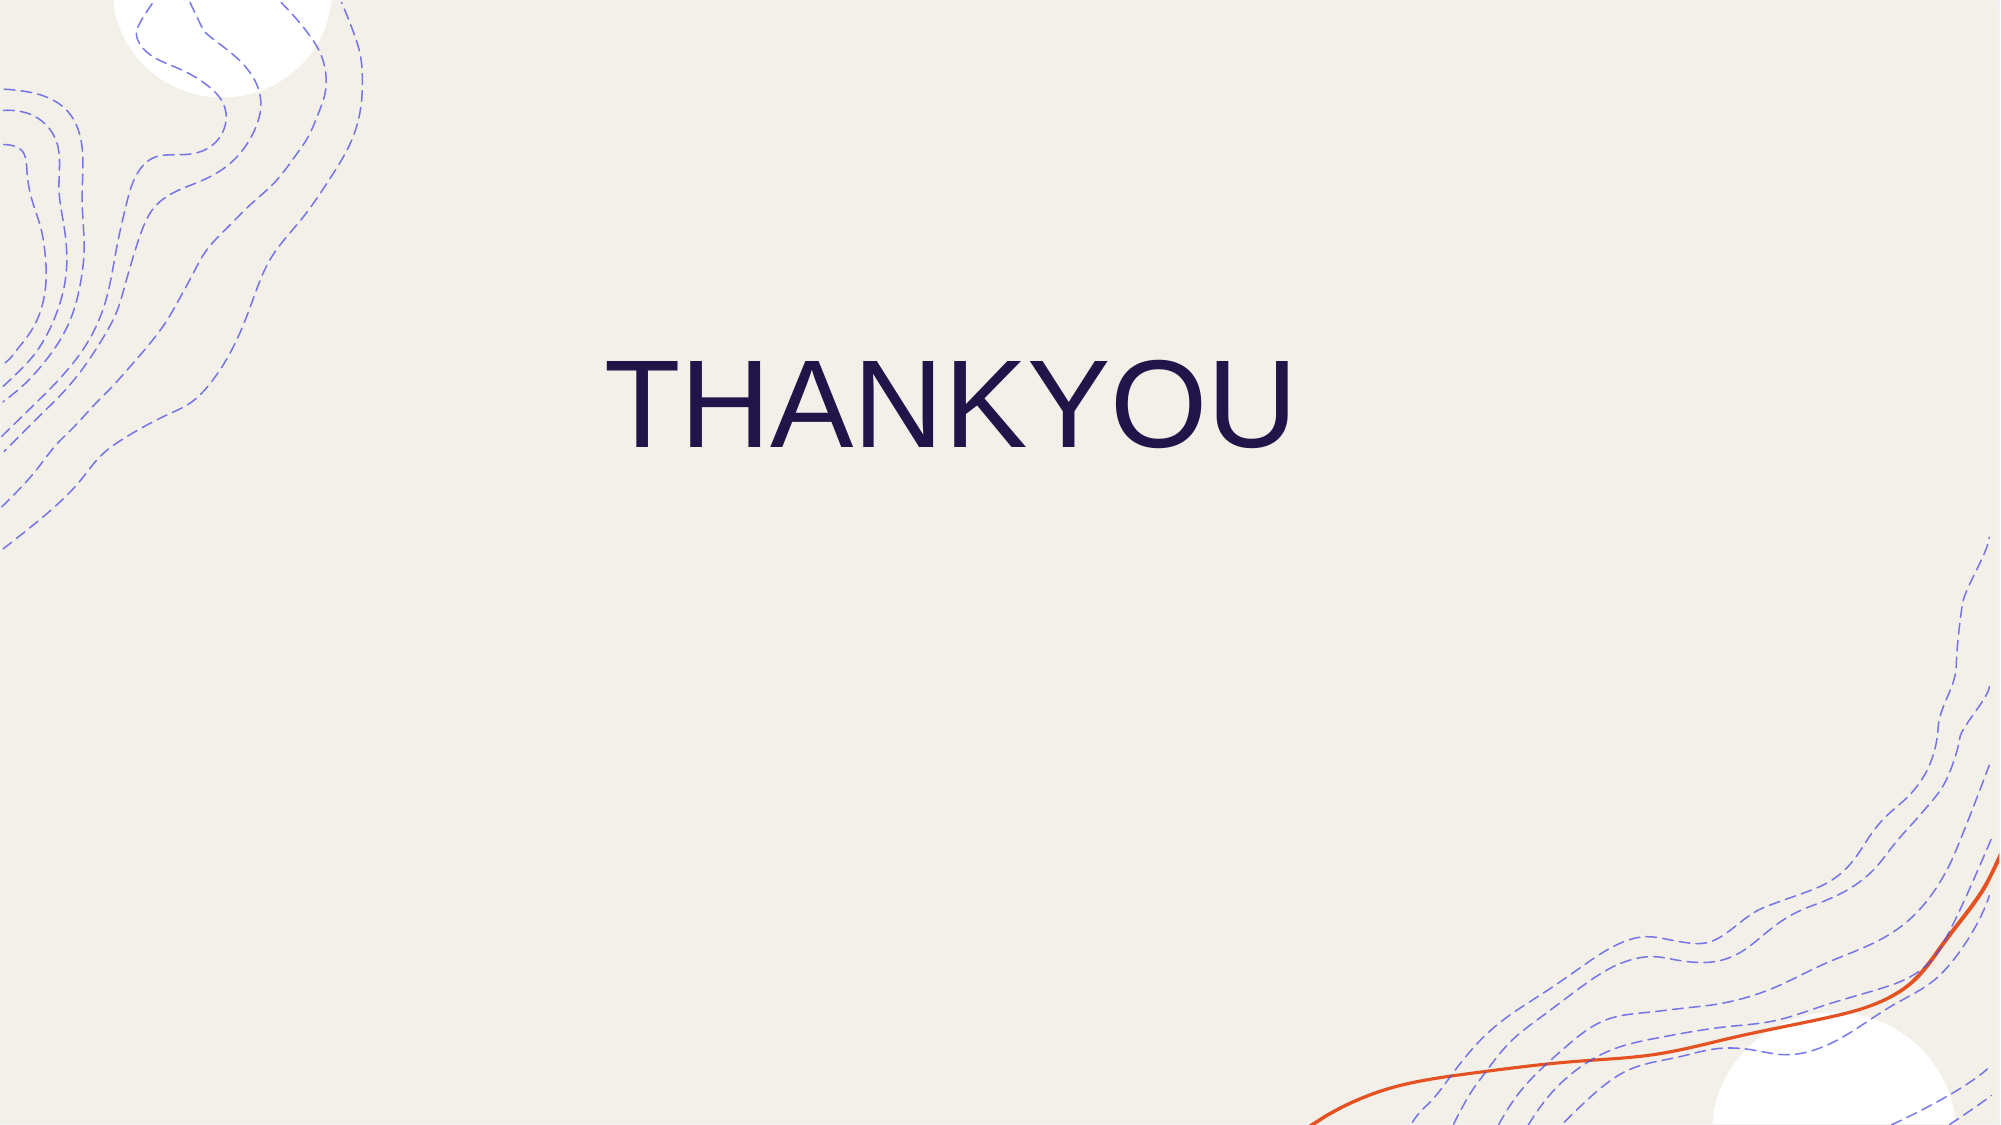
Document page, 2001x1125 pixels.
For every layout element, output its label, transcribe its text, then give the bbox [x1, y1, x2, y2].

list THANKYOU [137, 299, 1863, 1014]
